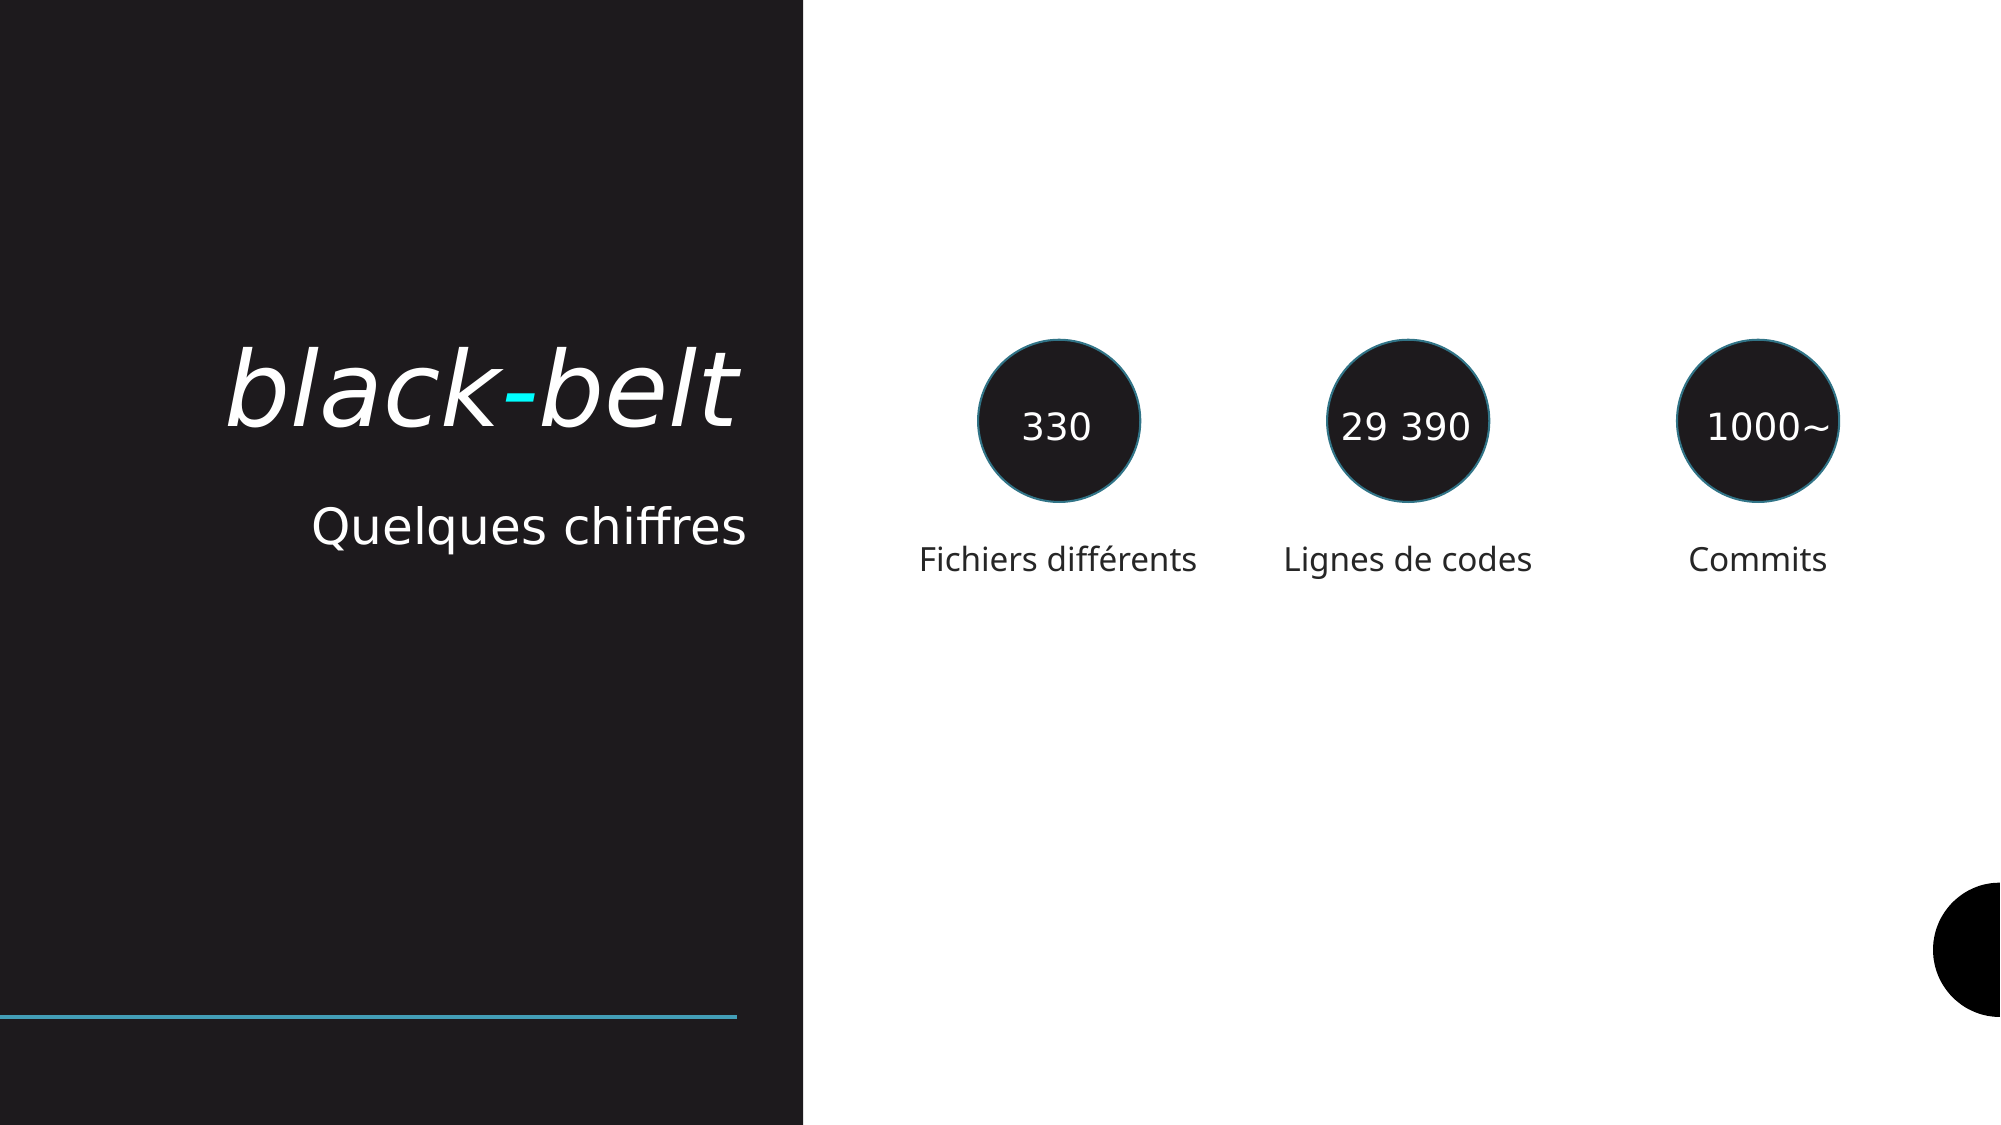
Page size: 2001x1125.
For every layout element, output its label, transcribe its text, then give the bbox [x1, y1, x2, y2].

list Fichiers différents [898, 314, 1218, 758]
text_box 1000~ [1691, 395, 1900, 456]
text_box [1333, 456, 1483, 504]
text_box 330 [1006, 395, 1143, 456]
list Lignes de codes [1248, 314, 1568, 758]
text_box 29 390 [1325, 395, 1534, 456]
text_box [1675, 338, 1837, 504]
list Commits [1598, 314, 1918, 758]
title black-belt [125, 91, 754, 457]
text_box [1330, 338, 1487, 395]
text_box [977, 338, 1138, 504]
text_box Quelques chiffres [296, 486, 804, 562]
